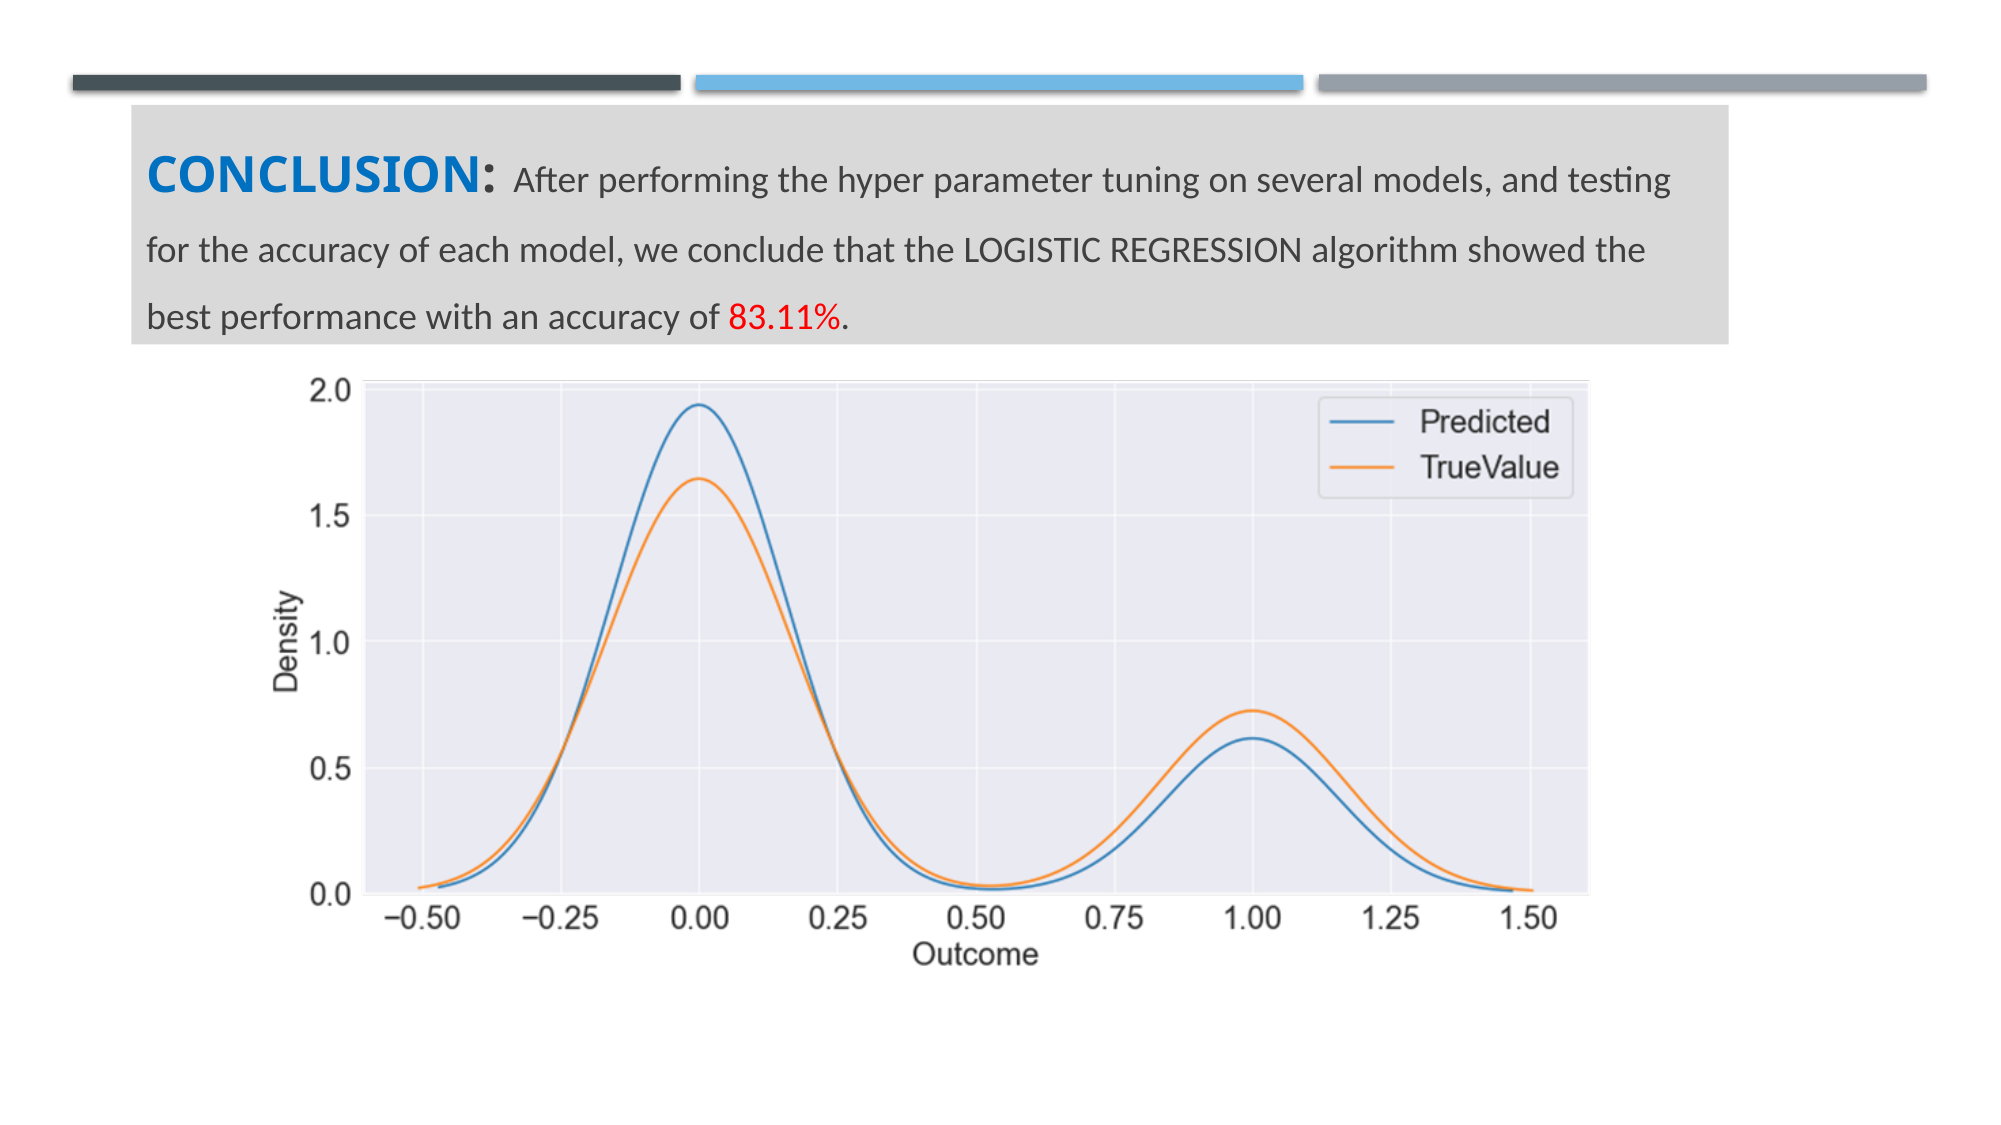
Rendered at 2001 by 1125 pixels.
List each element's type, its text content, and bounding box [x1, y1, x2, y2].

picture [260, 366, 1600, 982]
text_box CONCLUSION: After performing the hyper parameter tuning on several models, and testing for the accuracy of each model, we conclude that the LOGISTIC REGRESSION algorithm showed the best performance with an accuracy of 83.11%. [131, 104, 1729, 345]
